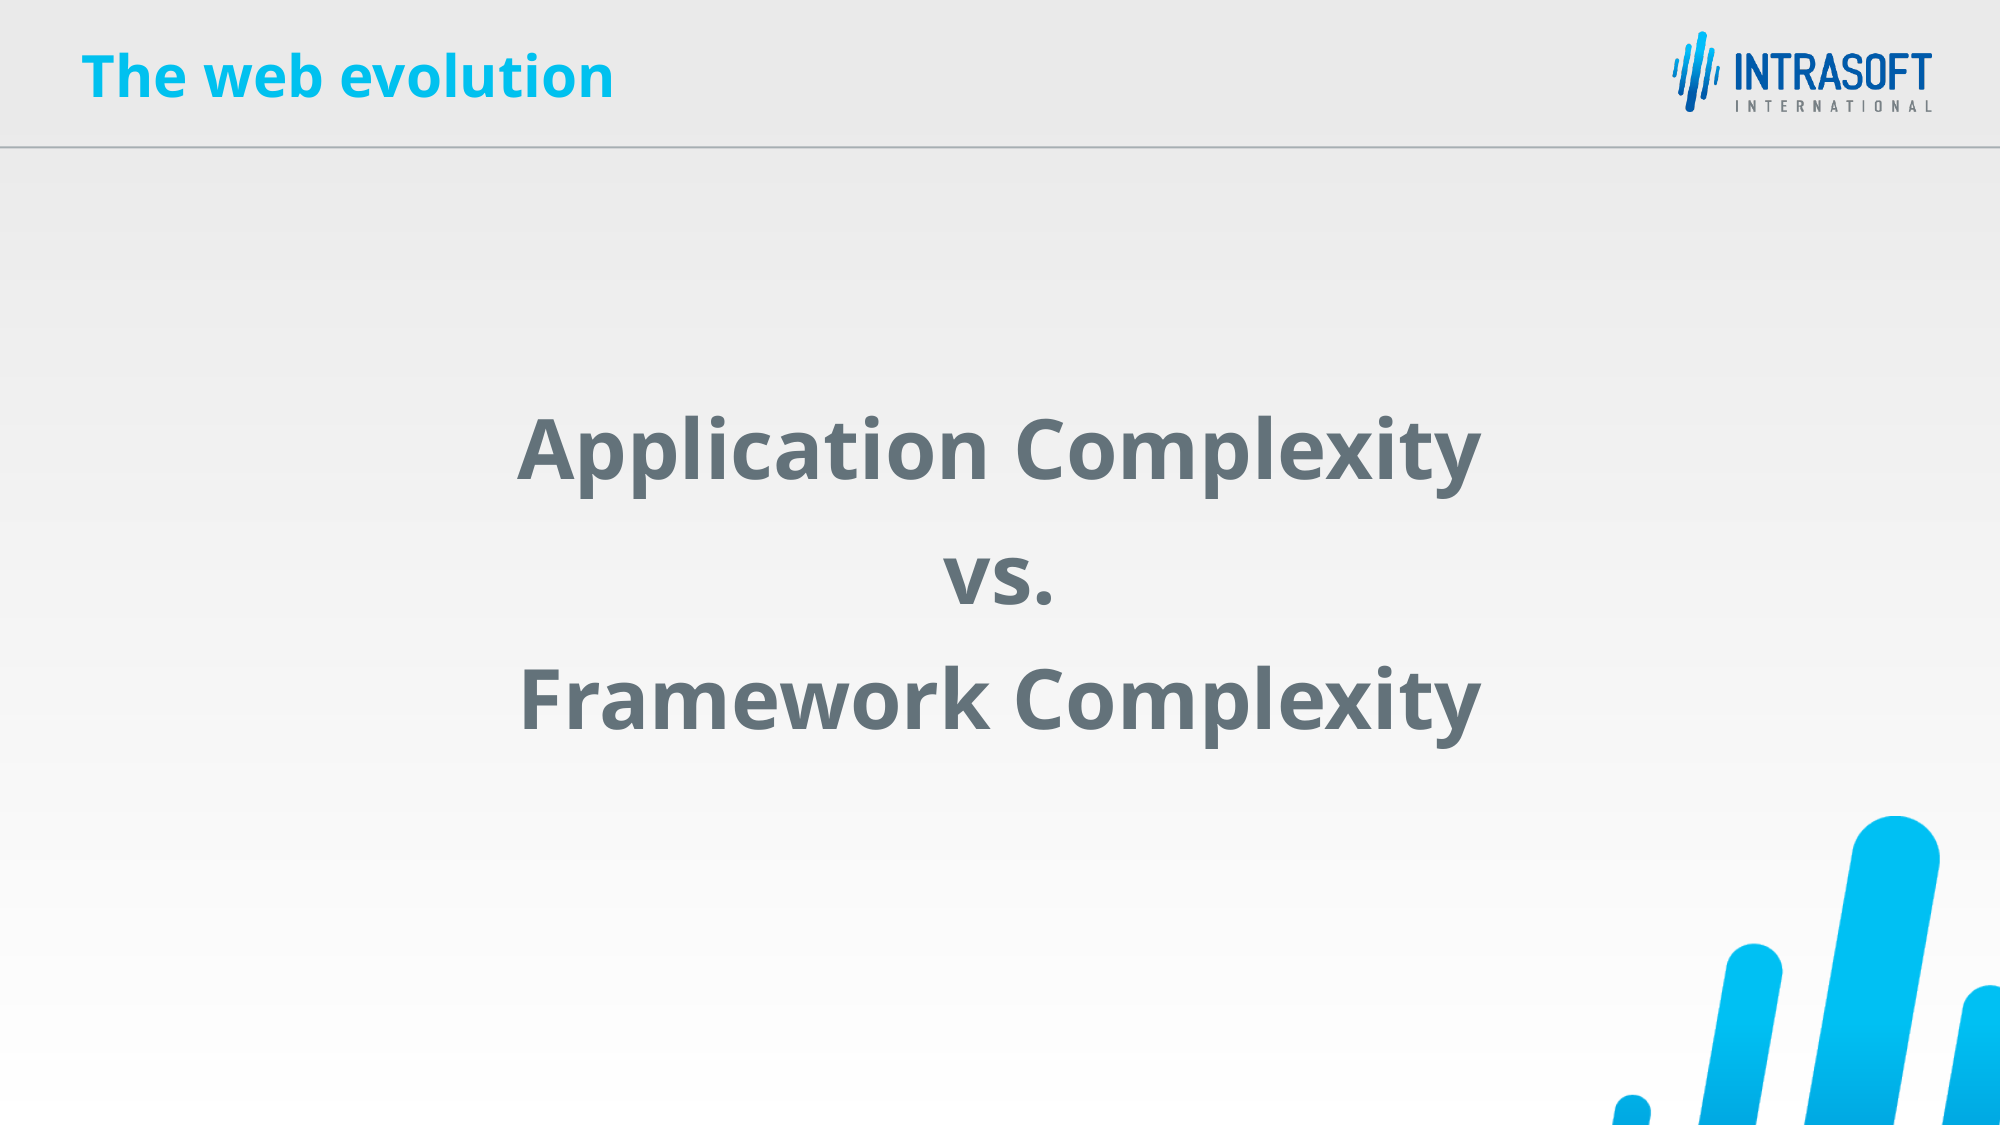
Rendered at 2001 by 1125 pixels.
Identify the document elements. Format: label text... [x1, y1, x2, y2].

picture [1587, 816, 1887, 1125]
text_box The web evolution [66, 0, 1626, 149]
text_box Application Complexity vs. Framework Complexity [34, 363, 1966, 754]
picture [1651, 24, 1953, 120]
picture [1894, 816, 2000, 1125]
